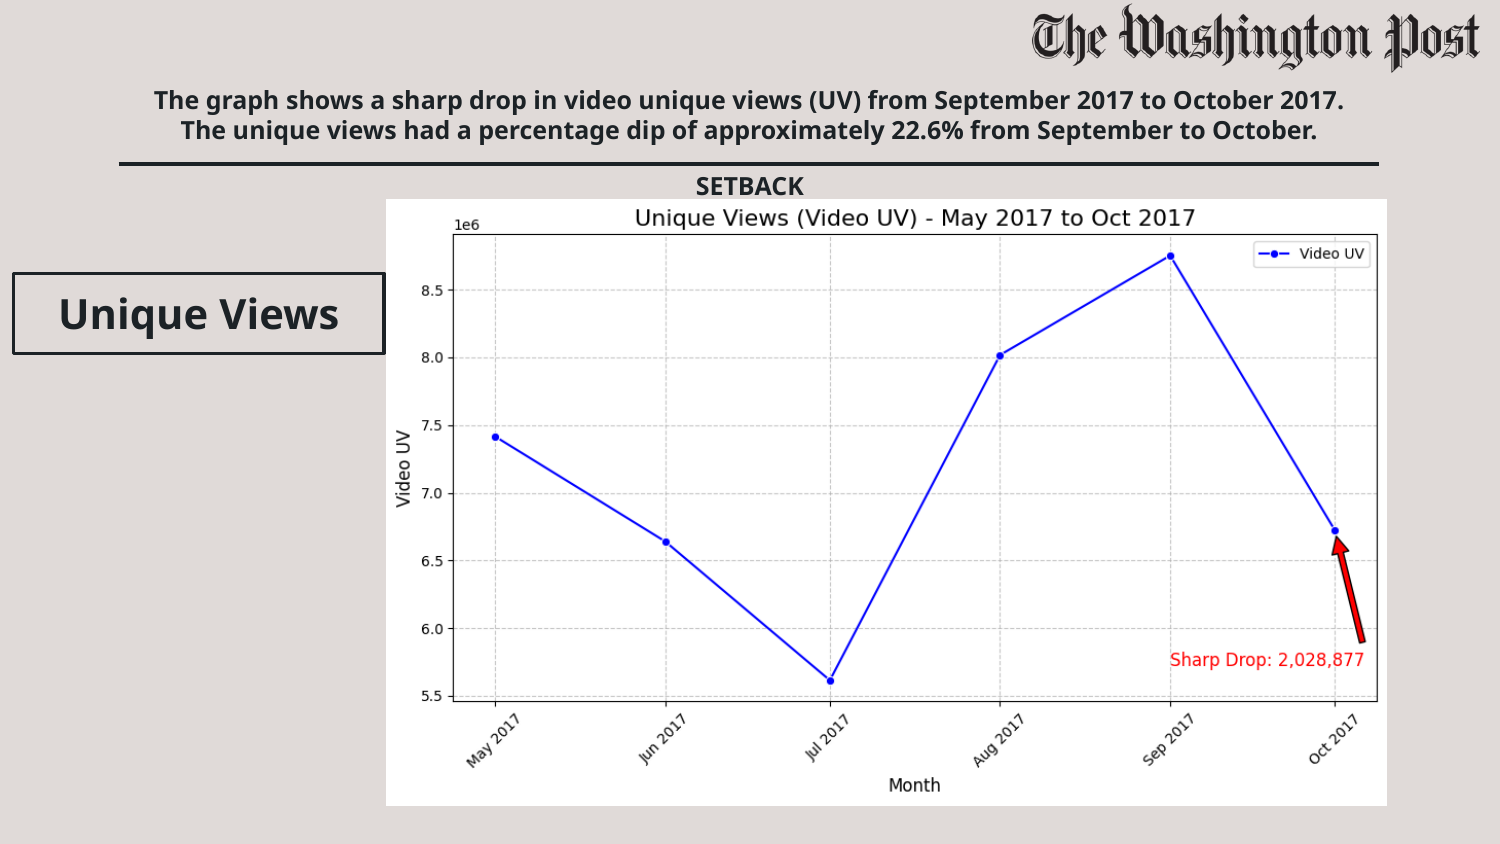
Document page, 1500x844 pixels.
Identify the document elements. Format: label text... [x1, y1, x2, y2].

picture [1031, 3, 1480, 73]
picture [386, 199, 1388, 806]
title The graph shows a sharp drop in video unique views (UV) from September 2017 to October 2017. The unique views had a percentage dip of approximately 22.6% from September to October. [120, 79, 1380, 149]
text_box SETBACK [623, 171, 877, 198]
text_box Unique Views [13, 273, 381, 354]
